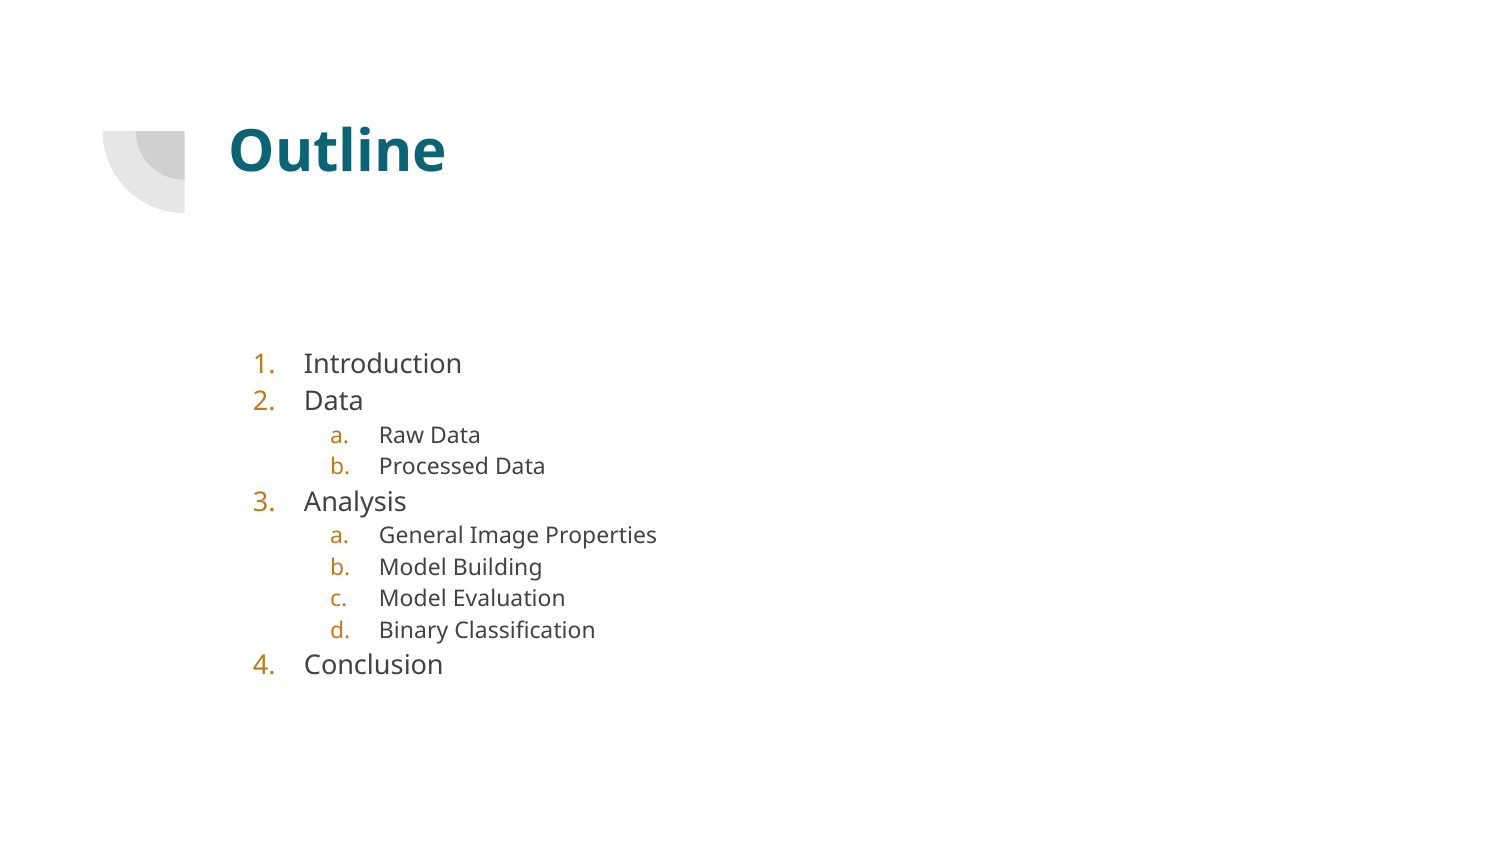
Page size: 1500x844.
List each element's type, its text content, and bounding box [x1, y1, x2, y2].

title Outline [213, 98, 1368, 263]
list Introduction Data Raw Data Processed Data Analysis General Image Properties Model Building Model Evaluation Binary Classification Conclusion [213, 326, 1368, 744]
